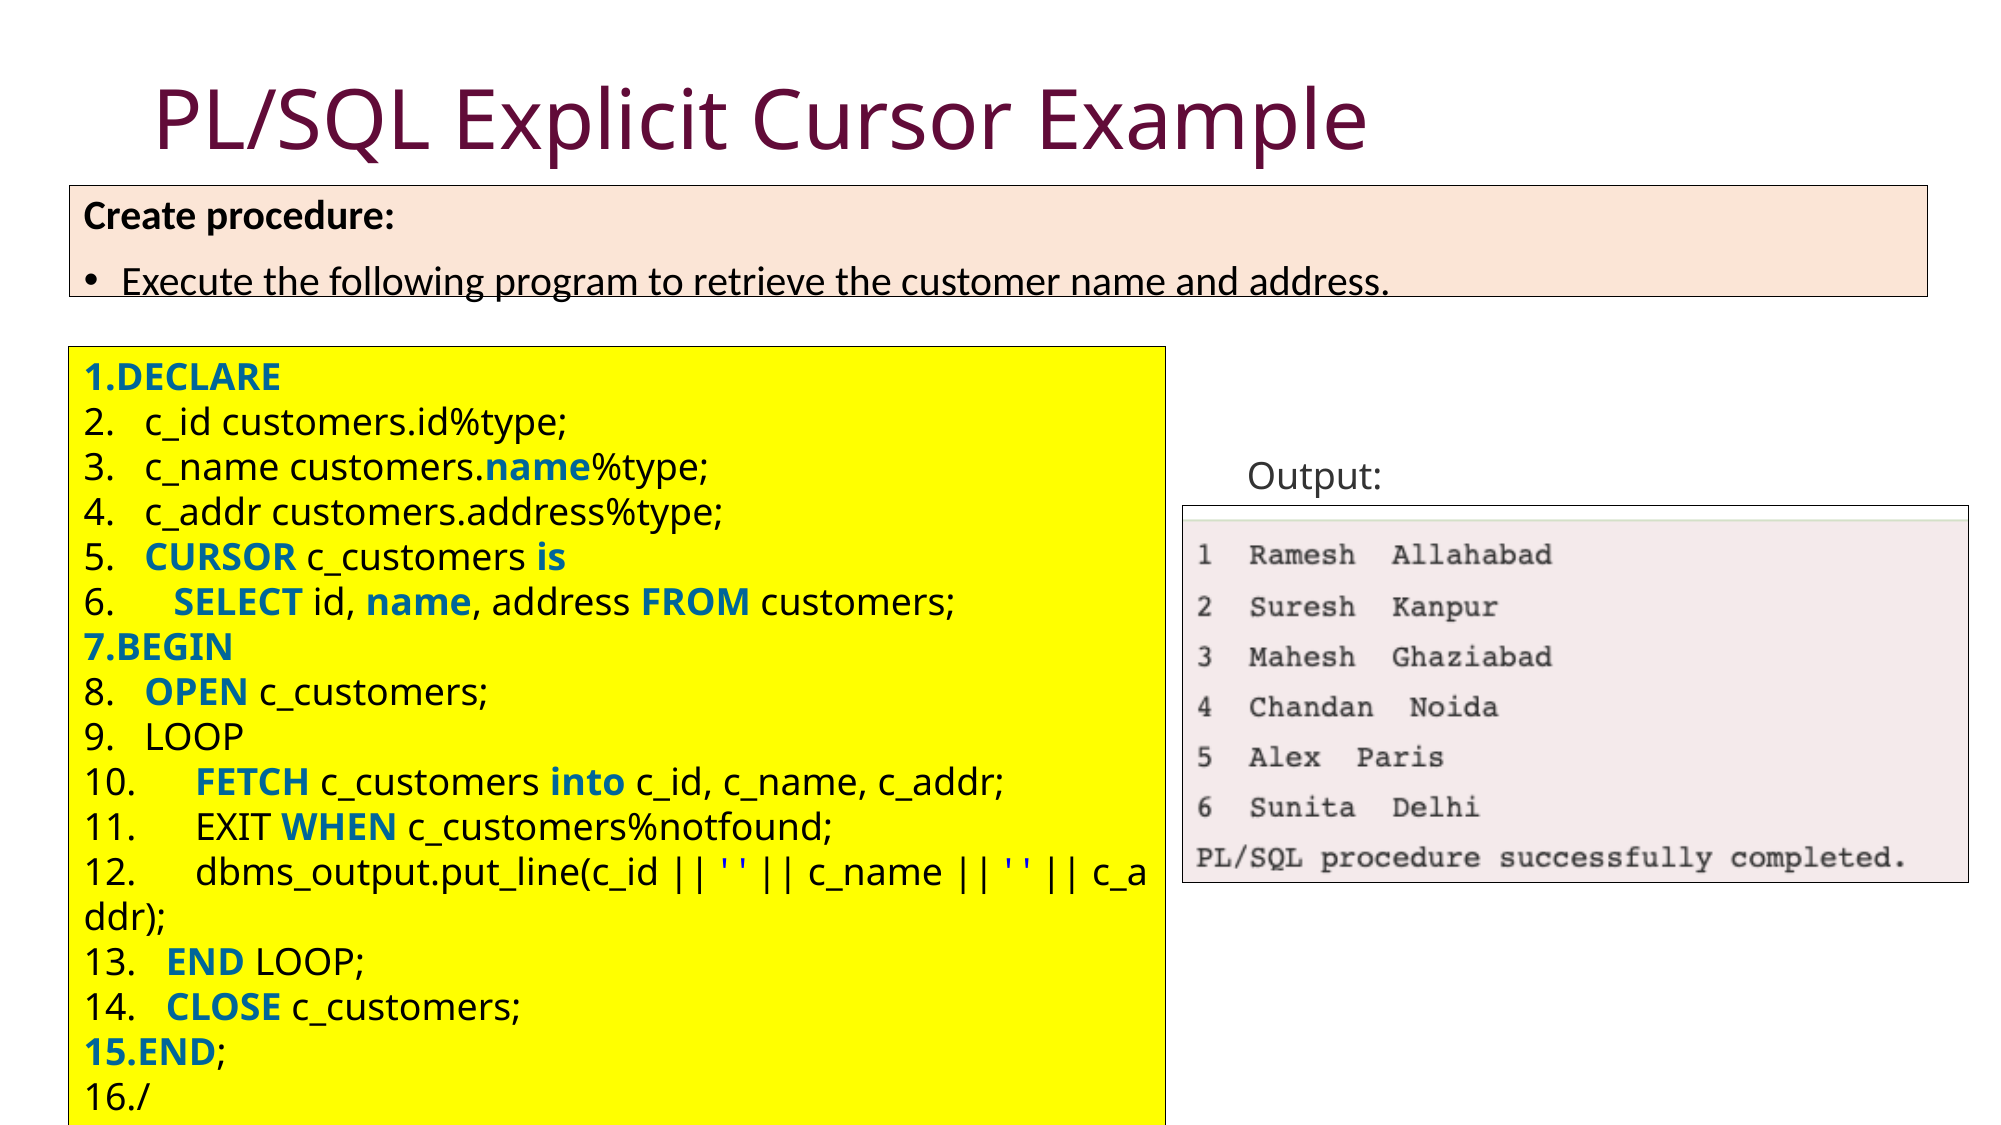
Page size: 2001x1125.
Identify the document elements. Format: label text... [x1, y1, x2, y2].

text_box Output: [1232, 445, 1409, 505]
title PL/SQL Explicit Cursor Example [137, 59, 1863, 185]
text_box DECLARE c_id customers.id%type; c_name customers.name%type; c_addr customers.address%type; CURSOR c_customers is SELECT id, name, address FROM customers; BEGIN OPEN c_customers; LOOP FETCH c_customers into c_id, c_name, c_addr; EXIT WHEN c_customers%notfound; dbms_output.put_line(c_id || ' ' || c_name || ' ' || c_addr); END LOOP; CLOSE c_customers; END; / [68, 346, 1166, 1125]
picture [1181, 505, 1969, 883]
list Create procedure: Execute the following program to retrieve the customer name and address. [69, 185, 1928, 297]
